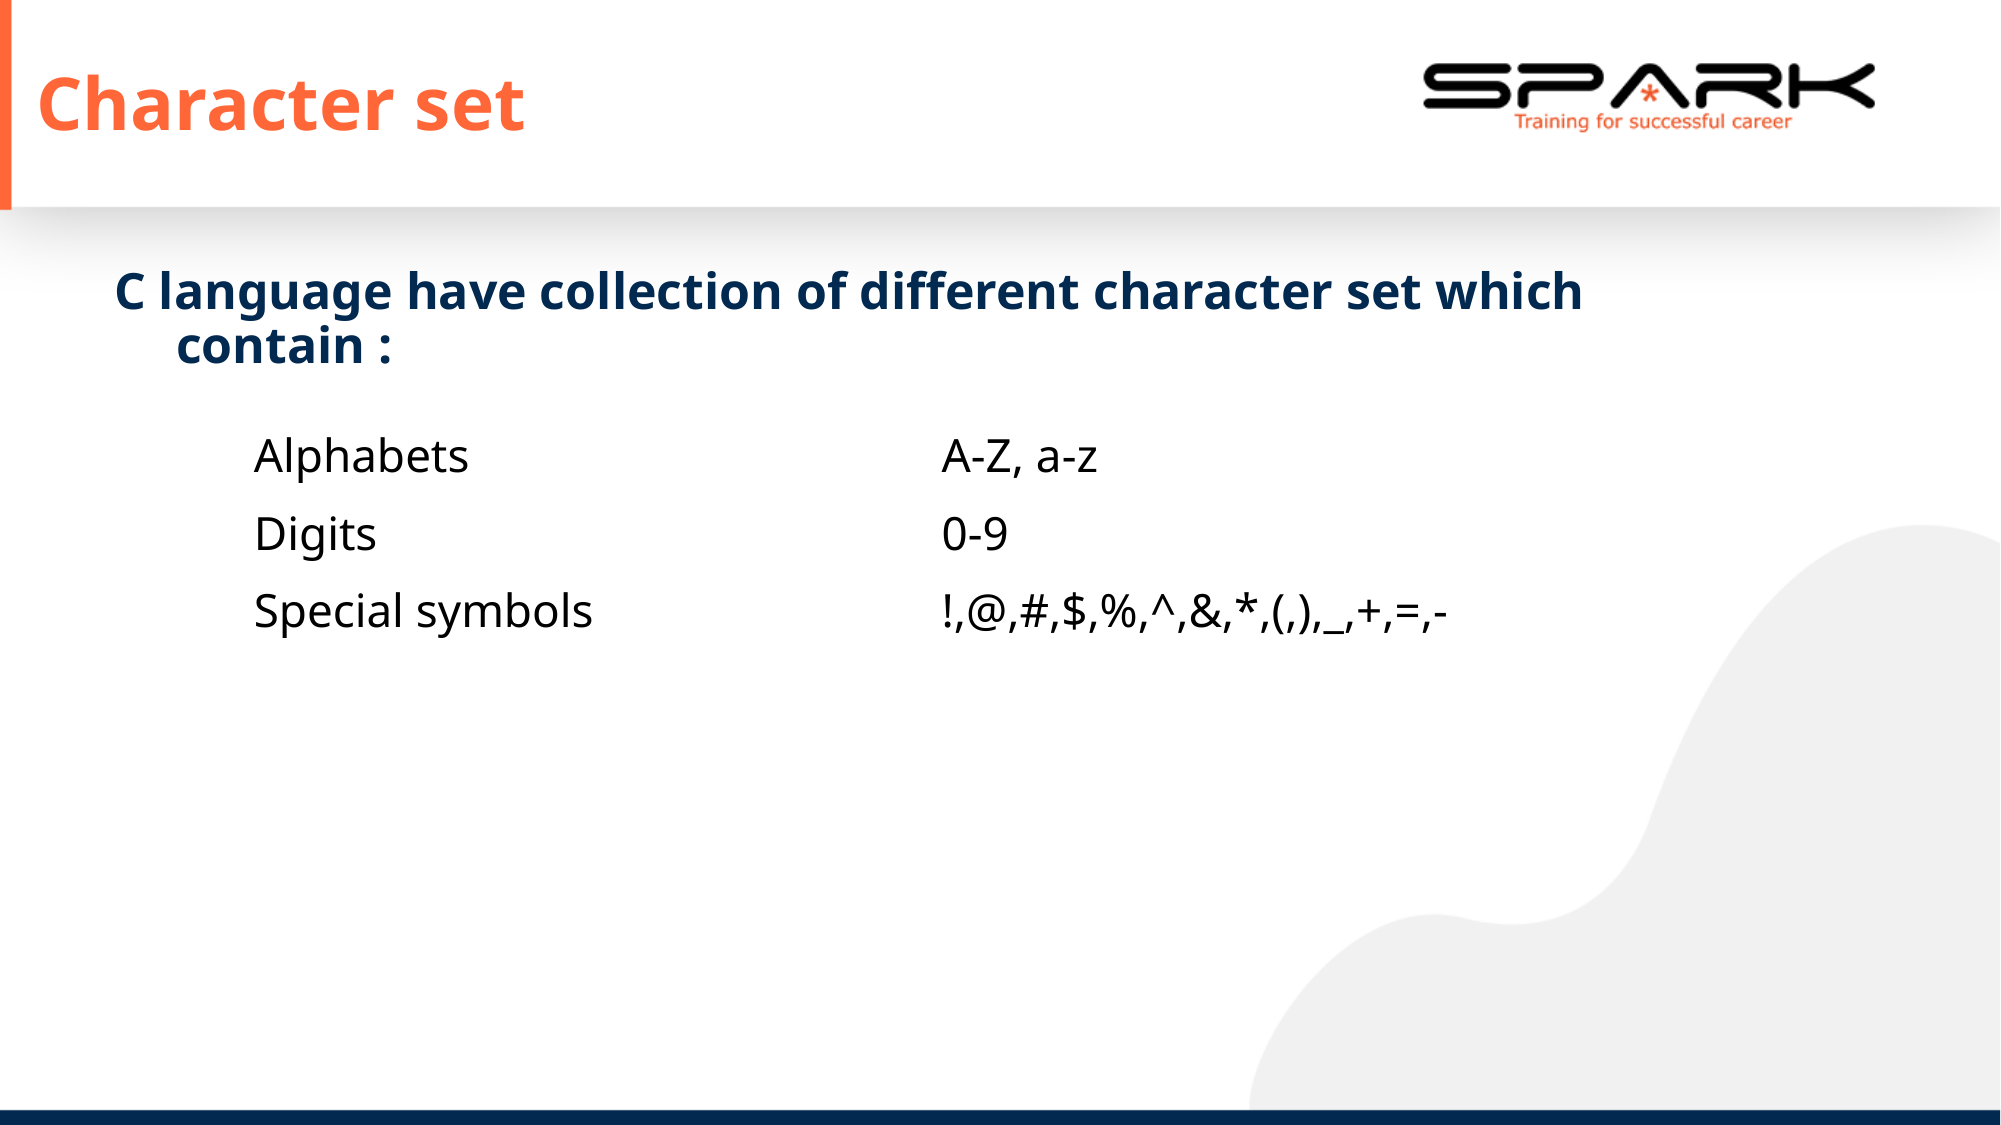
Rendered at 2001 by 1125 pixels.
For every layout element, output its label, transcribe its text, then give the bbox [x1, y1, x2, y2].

list C language have collection of different character set which contain : [86, 259, 1803, 952]
table_header Alphabets [239, 416, 927, 494]
table_cell Special symbols [239, 571, 927, 649]
title Character set [21, 59, 1747, 278]
picture [0, 0, 2001, 1125]
table_cell 0-9 [927, 494, 1491, 571]
table_cell Digits [239, 494, 927, 571]
table_cell !,@,#,$,%,^,&,*,(,),_,+,=,- [927, 571, 1491, 649]
table_header A-Z, a-z [927, 416, 1491, 494]
